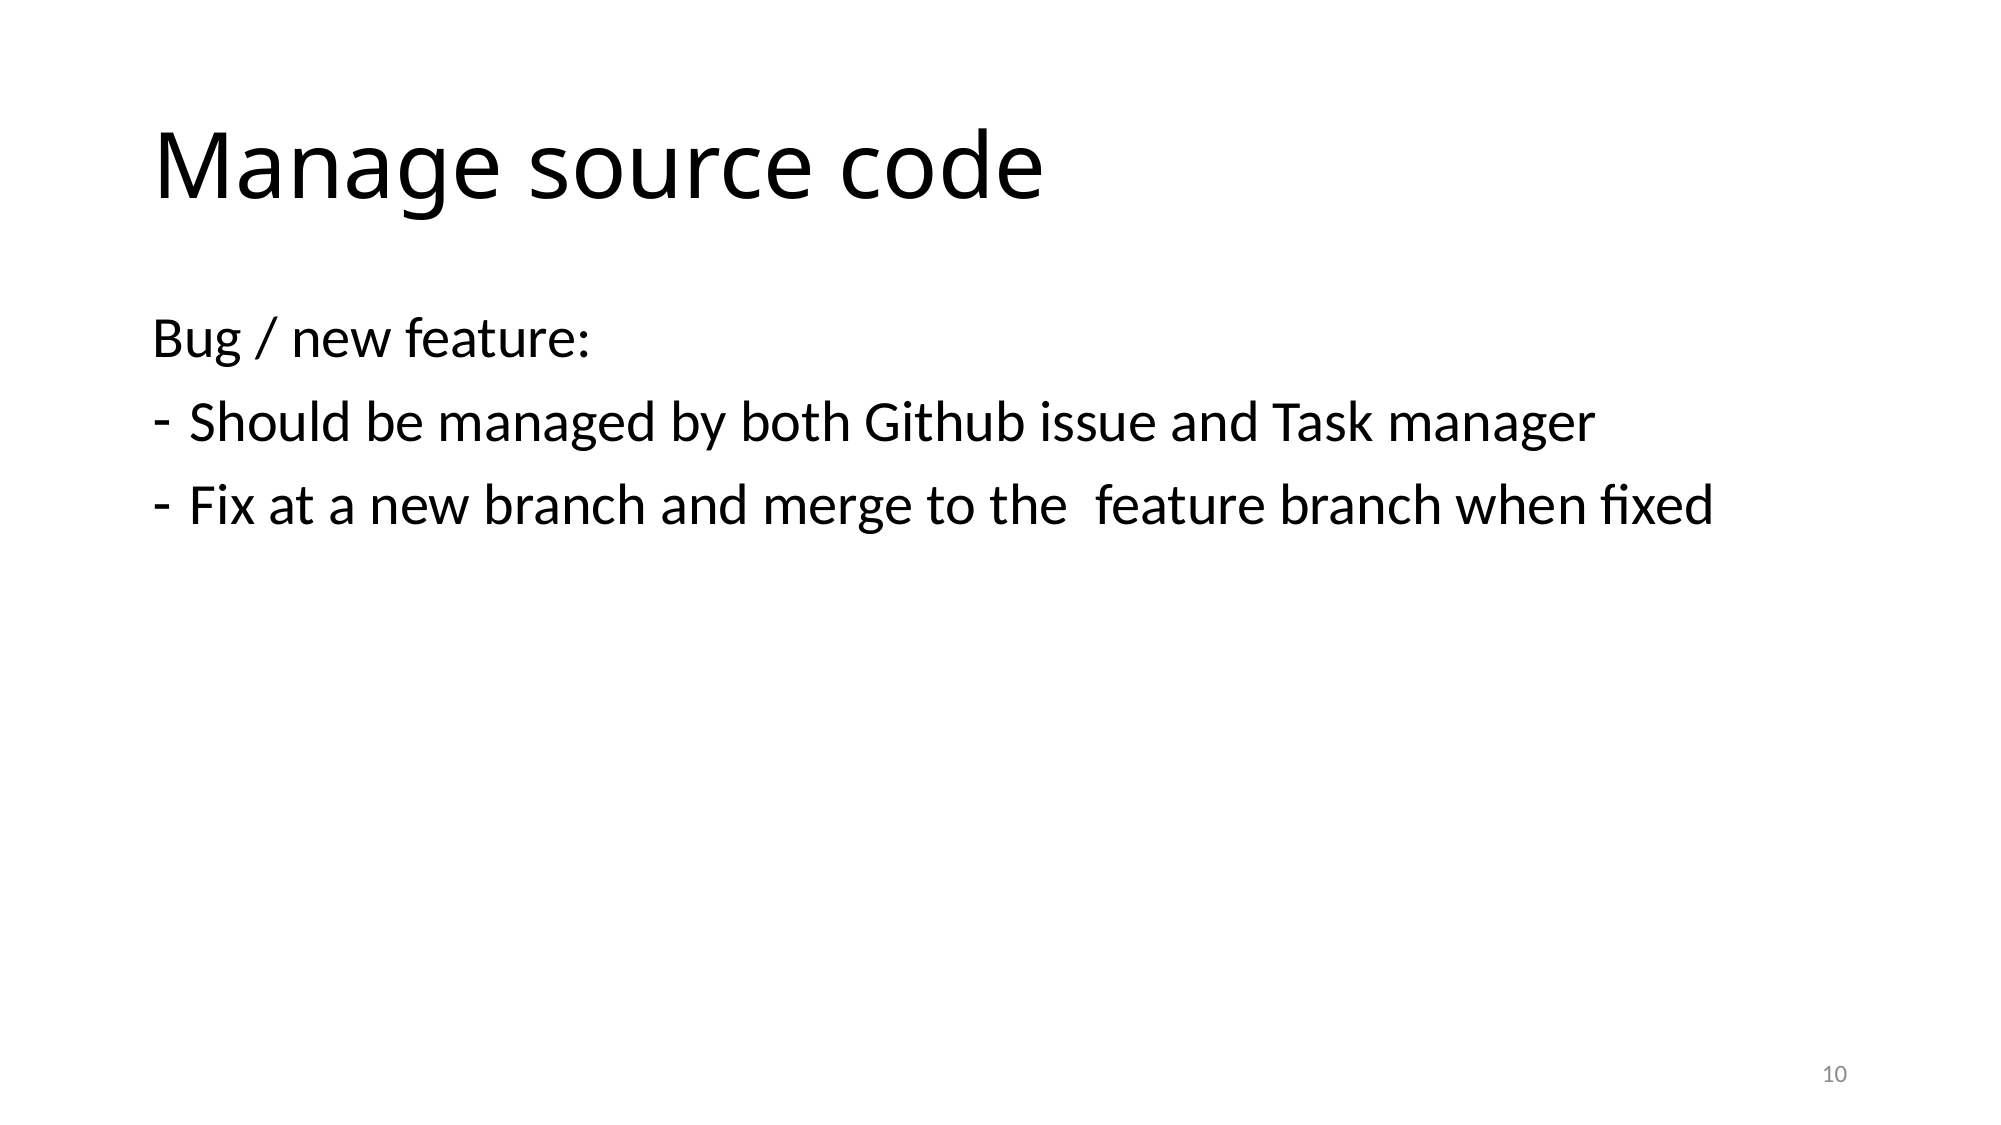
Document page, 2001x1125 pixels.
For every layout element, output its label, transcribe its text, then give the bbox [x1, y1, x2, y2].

list Bug / new feature: Should be managed by both Github issue and Task manager Fix at a new branch and merge to the feature branch when fixed [137, 299, 1863, 1014]
title Manage source code [137, 59, 1863, 278]
slide_number 10 [1412, 1042, 1863, 1103]
